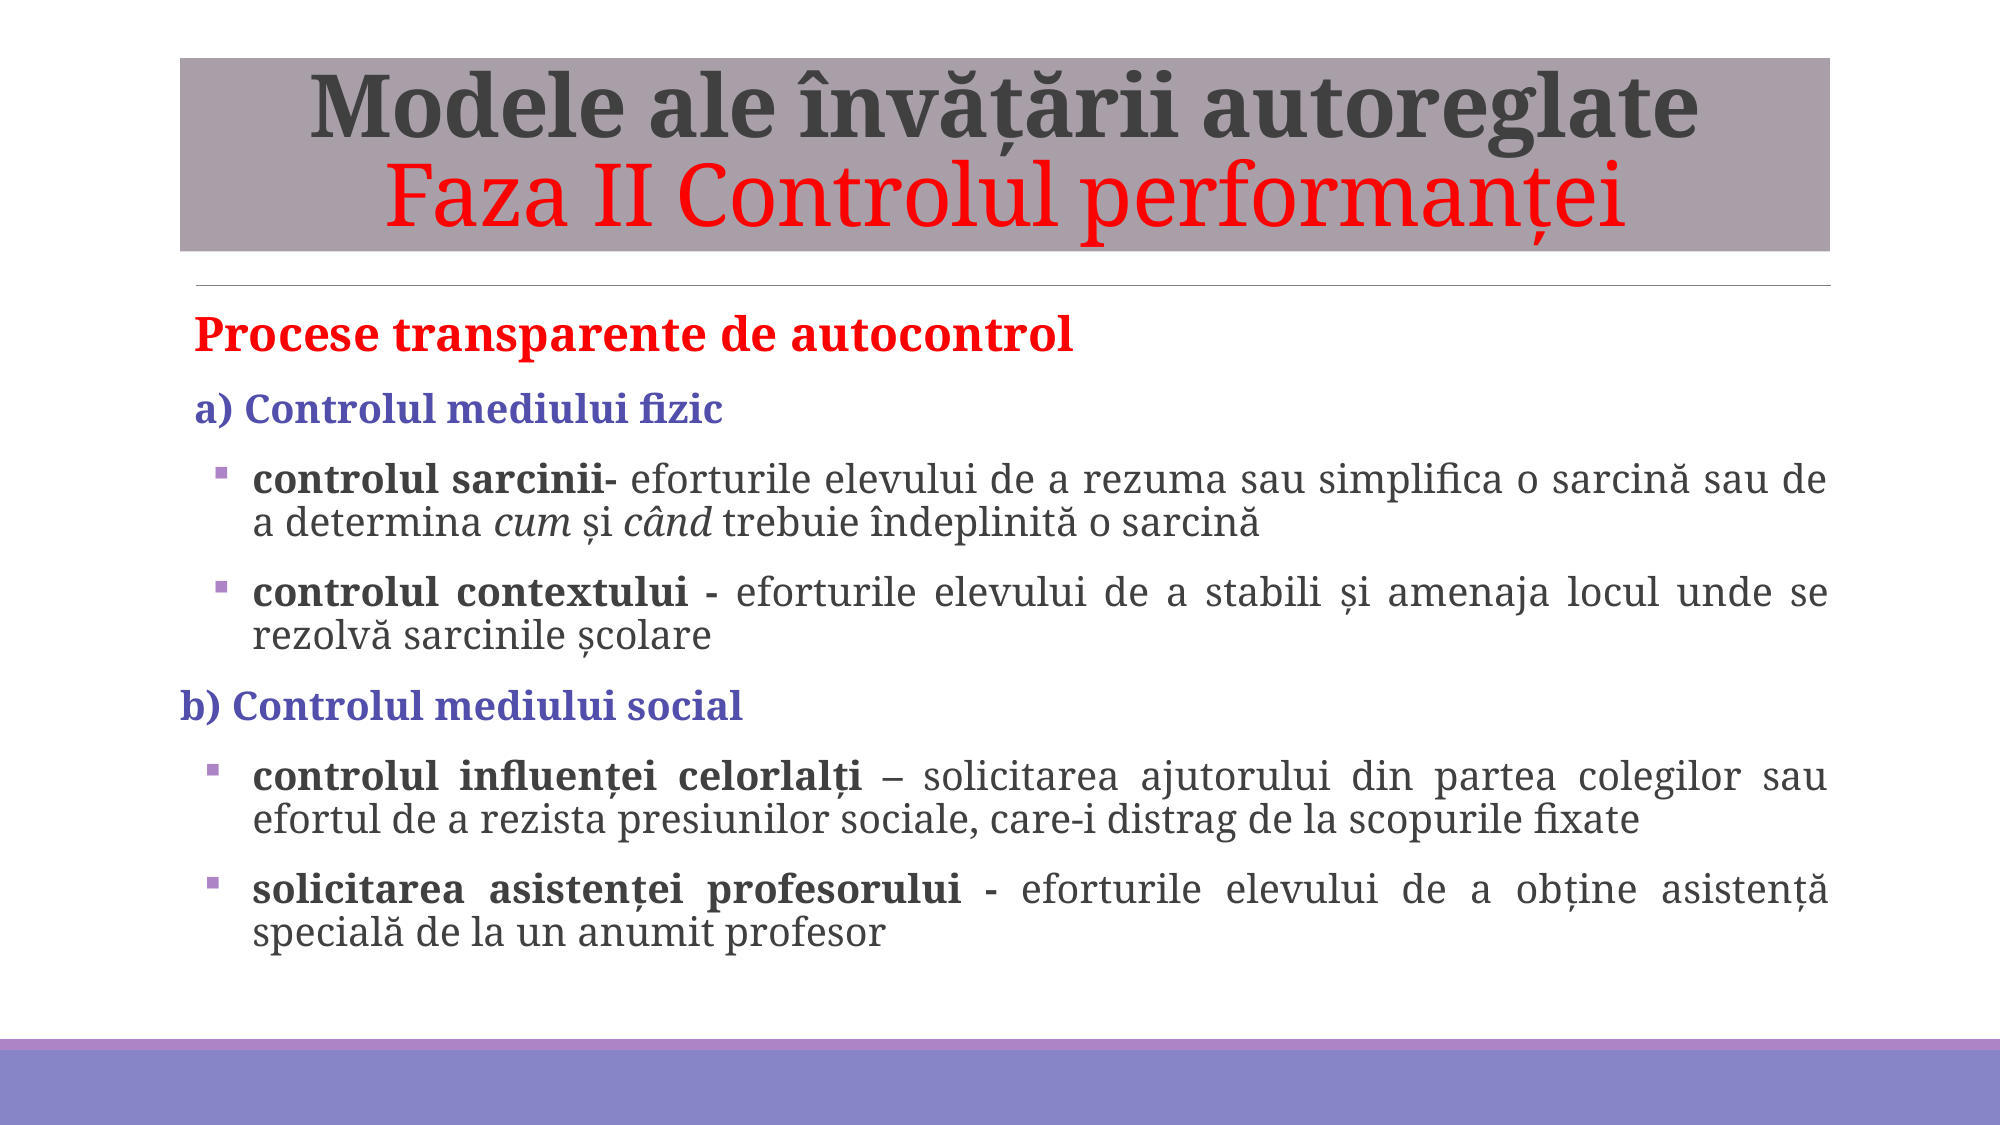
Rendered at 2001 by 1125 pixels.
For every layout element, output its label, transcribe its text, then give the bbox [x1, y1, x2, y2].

list Procese transparente de autocontrol a) Controlul mediului fizic controlul sarcinii- eforturile elevului de a rezuma sau simplifica o sarcină sau de a determina cum şi când trebuie îndeplinită o sarcină controlul contextului - eforturile elevului de a stabili şi amenaja locul unde se rezolvă sarcinile şcolare b) Controlul mediului social controlul influenţei celorlalţi – solicitarea ajutorului din partea colegilor sau efortul de a rezista presiunilor sociale, care-i distrag de la scopurile fixate solicitarea asistenţei profesorului - eforturile elevului de a obţine asistenţă specială de la un anumit profesor [180, 302, 1830, 963]
title Modele ale învățării autoreglate Faza II Controlul performanței [180, 58, 1830, 252]
